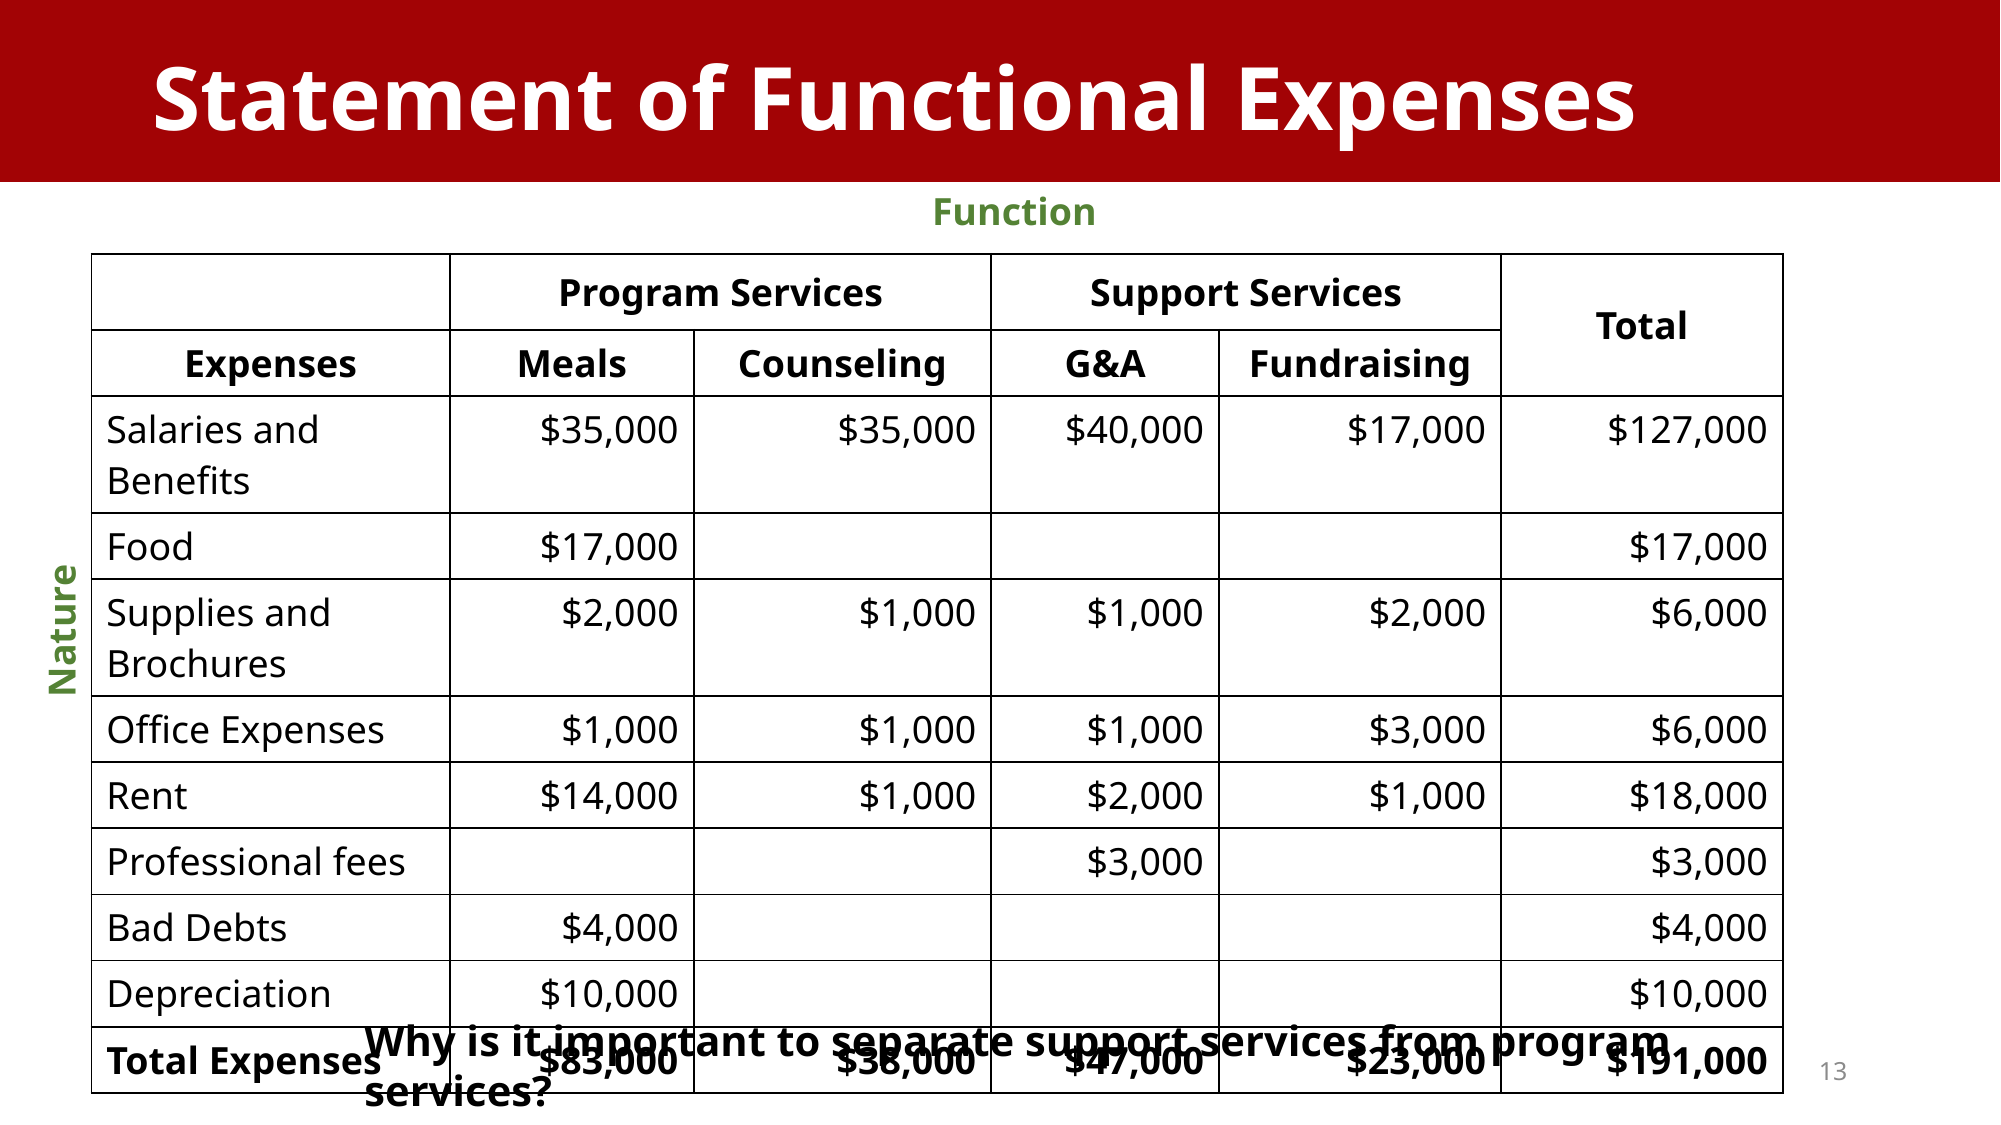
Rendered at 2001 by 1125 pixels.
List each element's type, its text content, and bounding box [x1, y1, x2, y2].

table_cell $6,000 [1502, 697, 1782, 761]
table_cell $35,000 [695, 397, 990, 512]
table_cell Expenses [92, 331, 449, 395]
table_cell Depreciation [92, 961, 449, 1026]
table_cell $127,000 [1502, 397, 1782, 512]
table_cell $1,000 [1220, 763, 1500, 827]
table_cell Supplies and Brochures [92, 580, 449, 695]
table_cell $1,000 [695, 697, 990, 761]
text_box Nature [30, 497, 91, 713]
table_cell $10,000 [1502, 961, 1782, 1006]
table_cell $4,000 [451, 895, 693, 960]
table_cell Counseling [695, 331, 990, 395]
table_cell $14,000 [451, 763, 693, 827]
table_cell Professional fees [92, 829, 449, 894]
table_cell $18,000 [1502, 763, 1782, 827]
table_cell $17,000 [1502, 514, 1782, 578]
table_cell Total Expenses [92, 1028, 349, 1092]
table_cell [695, 514, 990, 578]
text_box Function [917, 193, 1132, 241]
table_cell Meals [451, 331, 693, 395]
table_cell $3,000 [1502, 829, 1782, 894]
table_cell $17,000 [451, 514, 693, 578]
table_cell $40,000 [992, 397, 1218, 512]
table_cell Salaries and Benefits [92, 397, 449, 512]
table_cell Bad Debts [92, 895, 449, 960]
slide_number 13 [1412, 1042, 1863, 1103]
table_header Total [1502, 255, 1782, 395]
table_cell $1,000 [992, 580, 1218, 695]
table_cell [695, 829, 990, 894]
table_cell Office Expenses [92, 697, 449, 761]
text_box Statement of Functional Expenses [137, 11, 1863, 193]
table_header Support Services [992, 255, 1500, 329]
table_cell [451, 829, 693, 894]
table_cell [1220, 829, 1500, 894]
table_cell $17,000 [1220, 397, 1500, 512]
table_header Program Services [451, 255, 990, 329]
table_cell $6,000 [1502, 580, 1782, 695]
table_cell Food [92, 514, 449, 578]
table_cell $4,000 [1502, 895, 1782, 960]
table_cell $3,000 [1220, 697, 1500, 761]
table_cell $1,000 [695, 763, 990, 827]
table_cell [1220, 514, 1500, 578]
table_cell $1,000 [695, 580, 990, 695]
table_cell [992, 514, 1218, 578]
table_cell [695, 895, 990, 960]
table_cell [1220, 895, 1500, 960]
table_cell $3,000 [992, 829, 1218, 894]
text_box [0, 0, 2000, 182]
table_cell $2,000 [1220, 580, 1500, 695]
table_cell Rent [92, 763, 449, 827]
table_cell [1220, 961, 1500, 1006]
text_box Why is it important to separate support services from program services? [349, 1006, 1812, 1122]
table_header [92, 255, 449, 329]
table_cell $2,000 [992, 763, 1218, 827]
table_cell $1,000 [451, 697, 693, 761]
table_cell [992, 961, 1218, 1006]
table_cell $35,000 [451, 397, 693, 512]
table_cell $1,000 [992, 697, 1218, 761]
table_cell $10,000 [451, 961, 693, 1006]
table_cell G&A [992, 331, 1218, 395]
table_cell [992, 895, 1218, 960]
table_cell $2,000 [451, 580, 693, 695]
table_cell [695, 961, 990, 1006]
table_cell Fundraising [1220, 331, 1500, 395]
